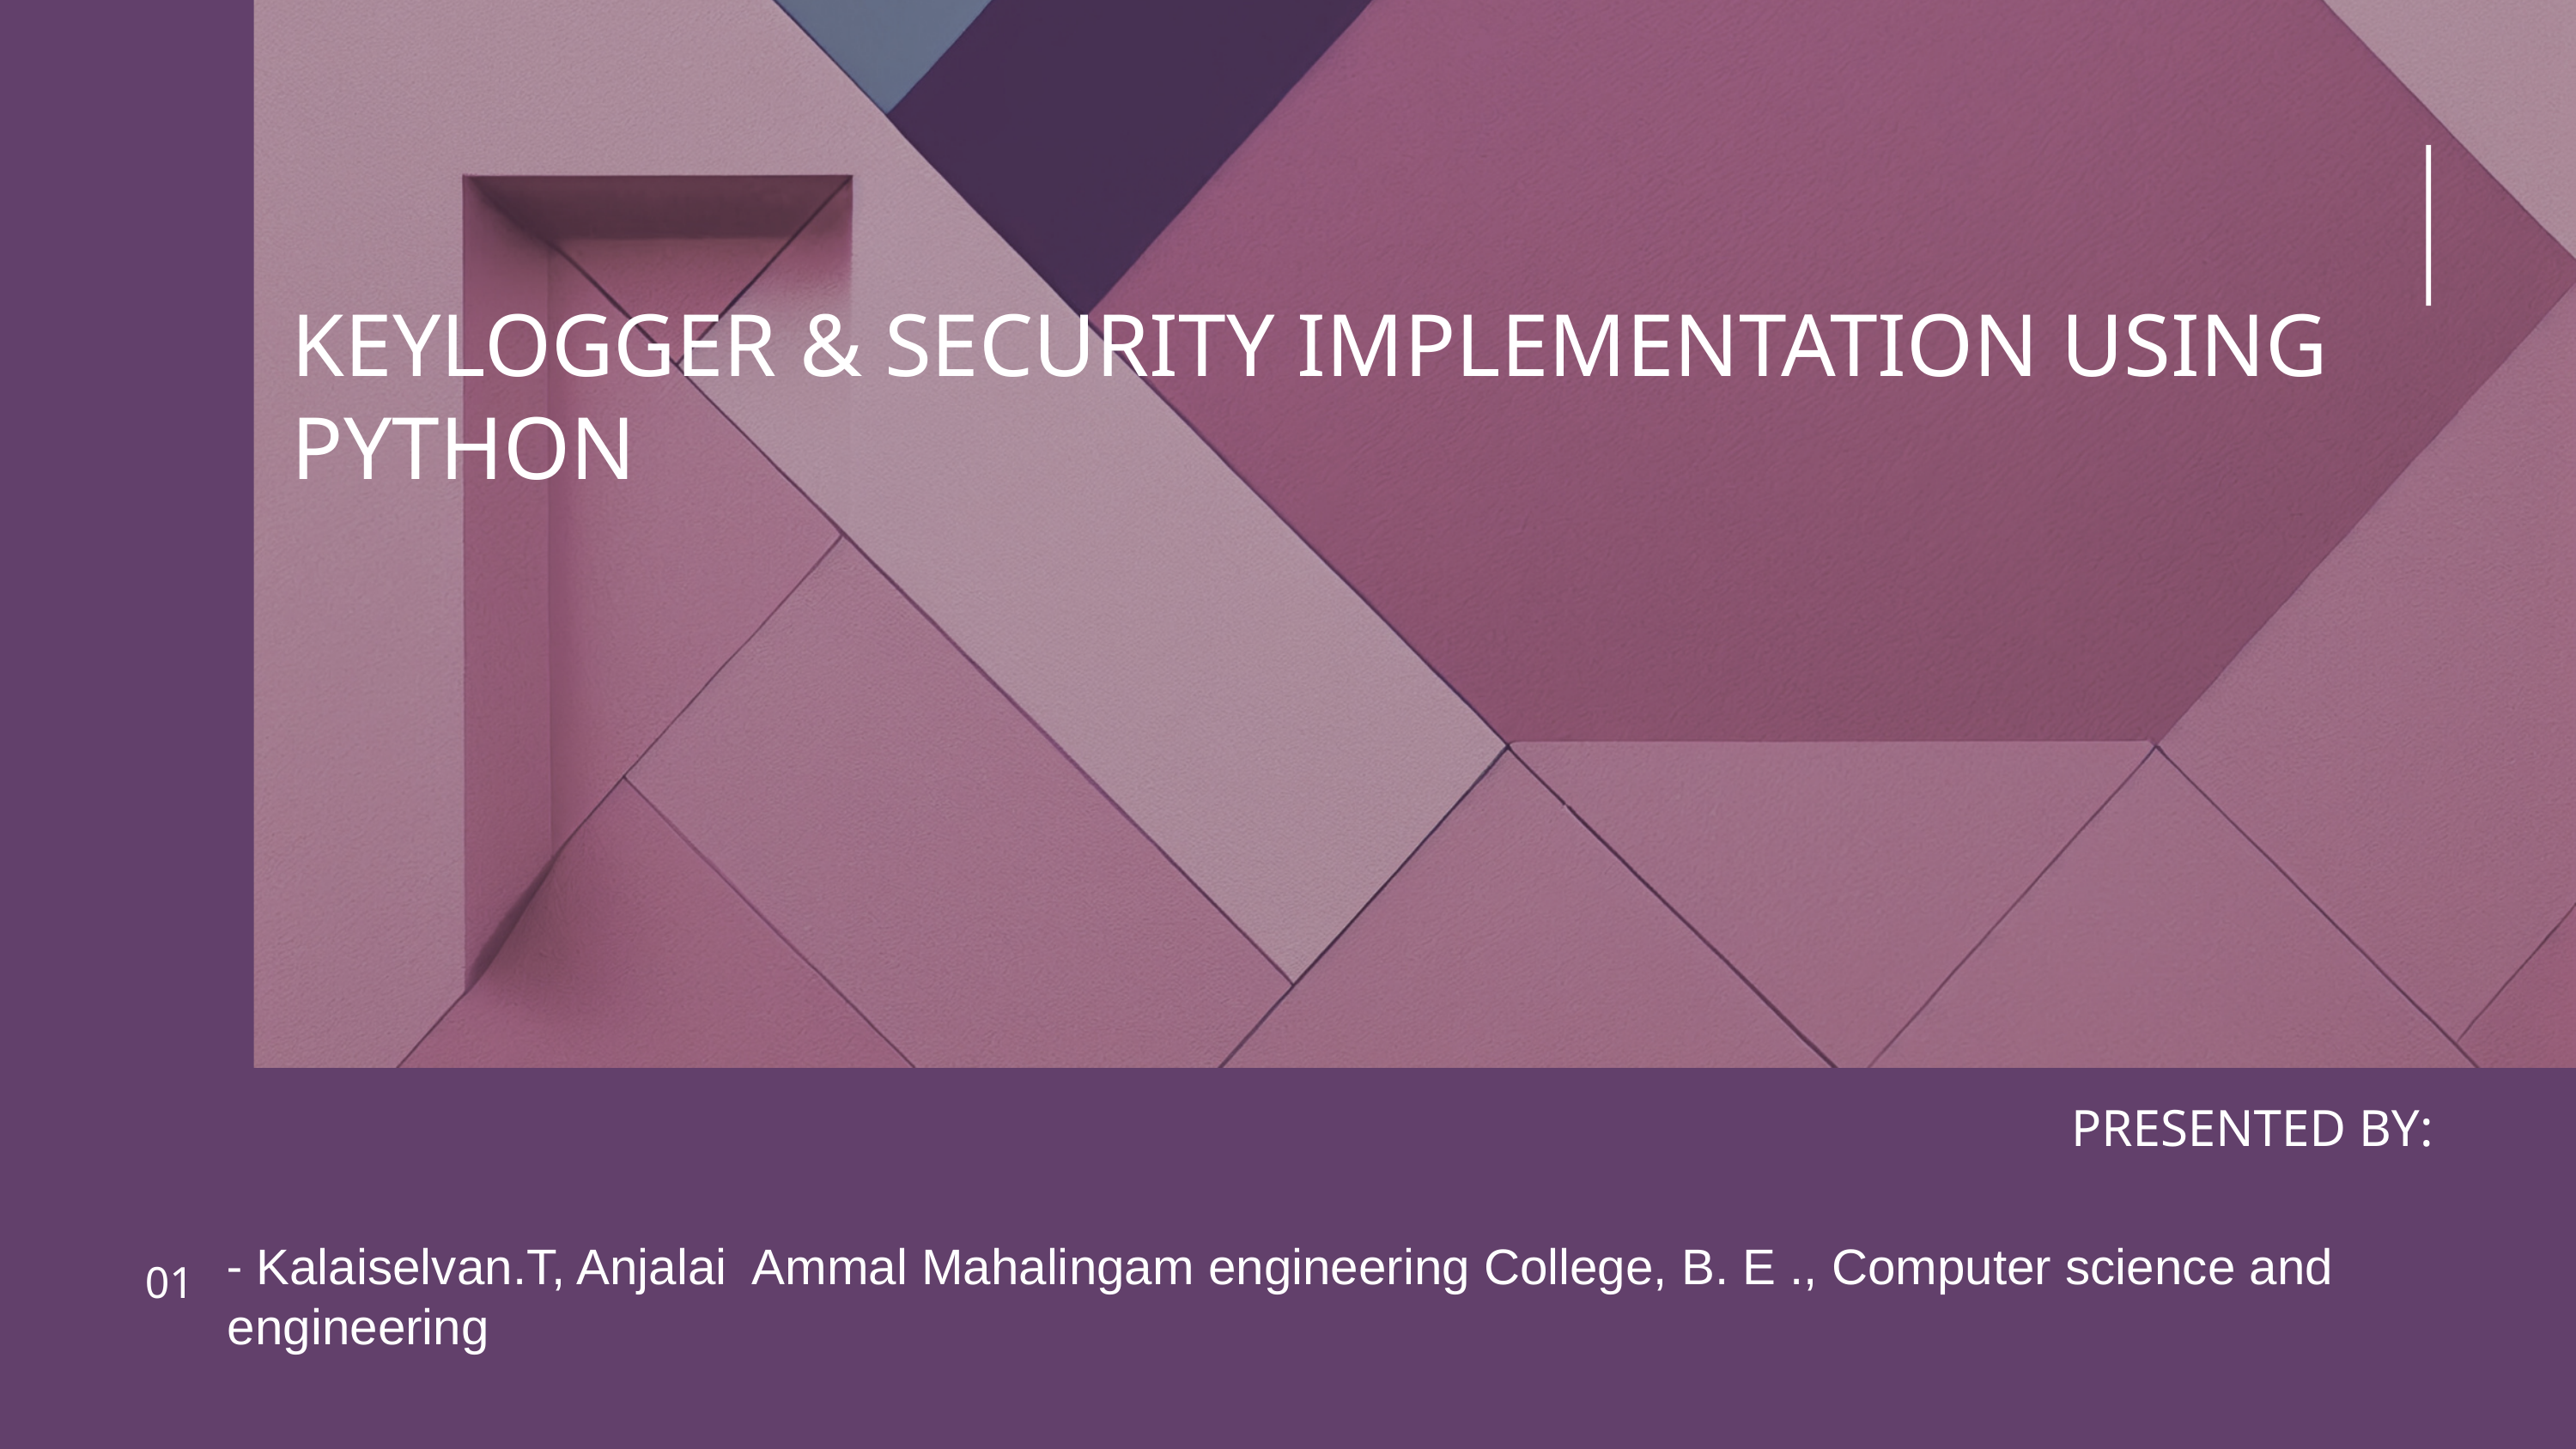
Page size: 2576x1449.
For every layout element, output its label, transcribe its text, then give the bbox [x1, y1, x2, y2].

text_box 01 [144, 1246, 214, 1307]
text_box PRESENTED BY: [1952, 1096, 2433, 1157]
text_box - Kalaiselvan.T, Anjalai Ammal Mahalingam engineering College, B. E ., Computer science and engineering [214, 1228, 2576, 1361]
text_box KEYLOGGER & SECURITY IMPLEMENTATION USING PYTHON [278, 284, 2576, 503]
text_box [416, 349, 2066, 894]
text_box [253, 0, 2576, 1068]
text_box [2426, 144, 2432, 284]
